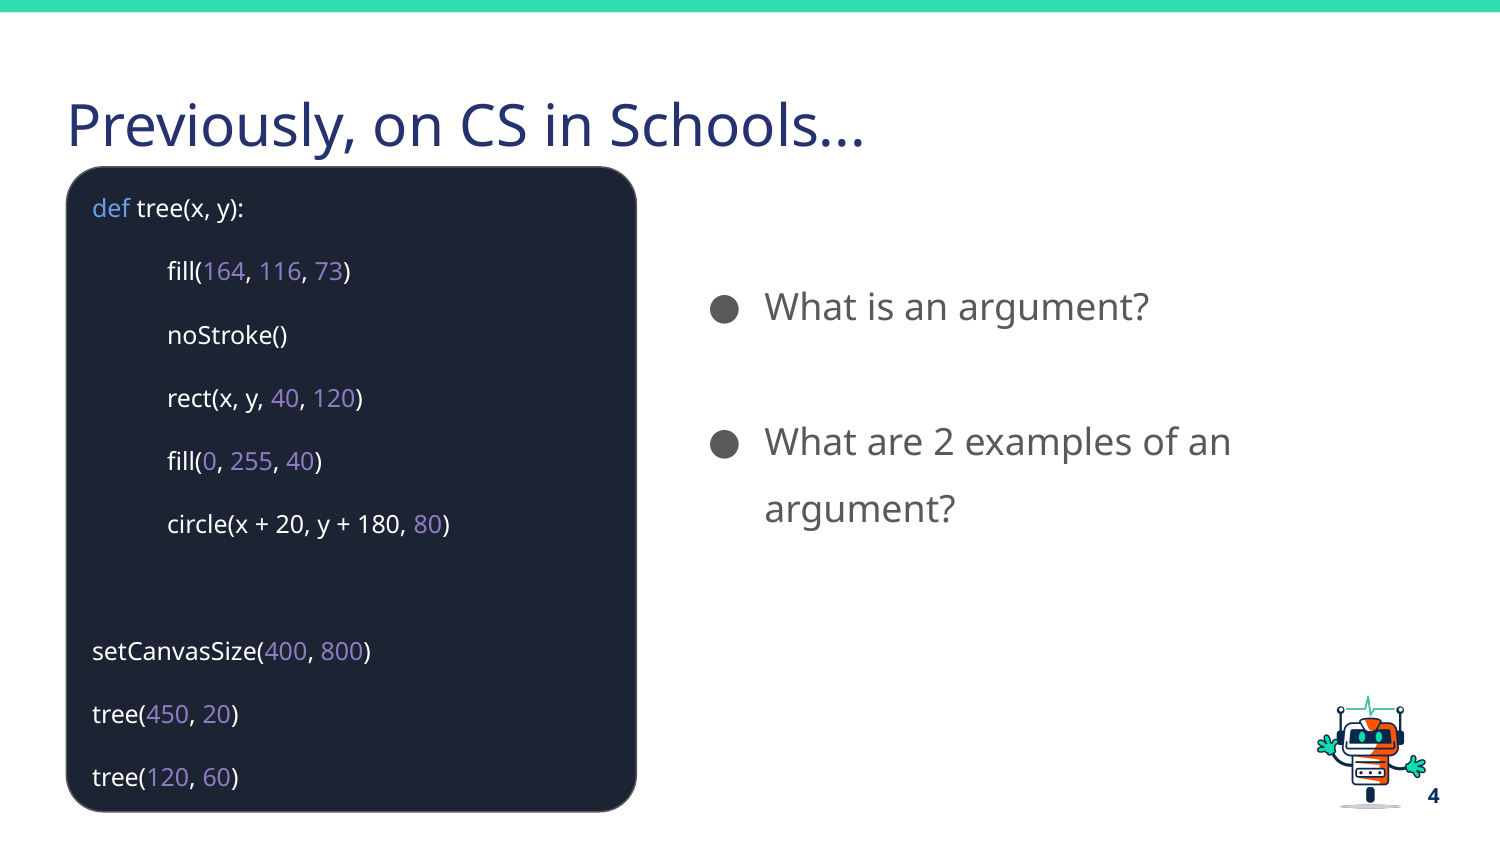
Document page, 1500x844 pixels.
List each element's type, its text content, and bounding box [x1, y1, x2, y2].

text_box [1309, 687, 1456, 830]
text_box [0, 0, 1500, 13]
title Previously, on CS in Schools... [51, 72, 1449, 167]
text_box def tree(x, y): fill(164, 116, 73) noStroke() rect(x, y, 40, 120) fill(0, 255, 40) circle(x + 20, y + 180, 80) setCanvasSize(400, 800) tree(450, 20) tree(120, 60) [66, 166, 637, 812]
list What is an argument? What are 2 examples of an argument? [674, 166, 1354, 653]
